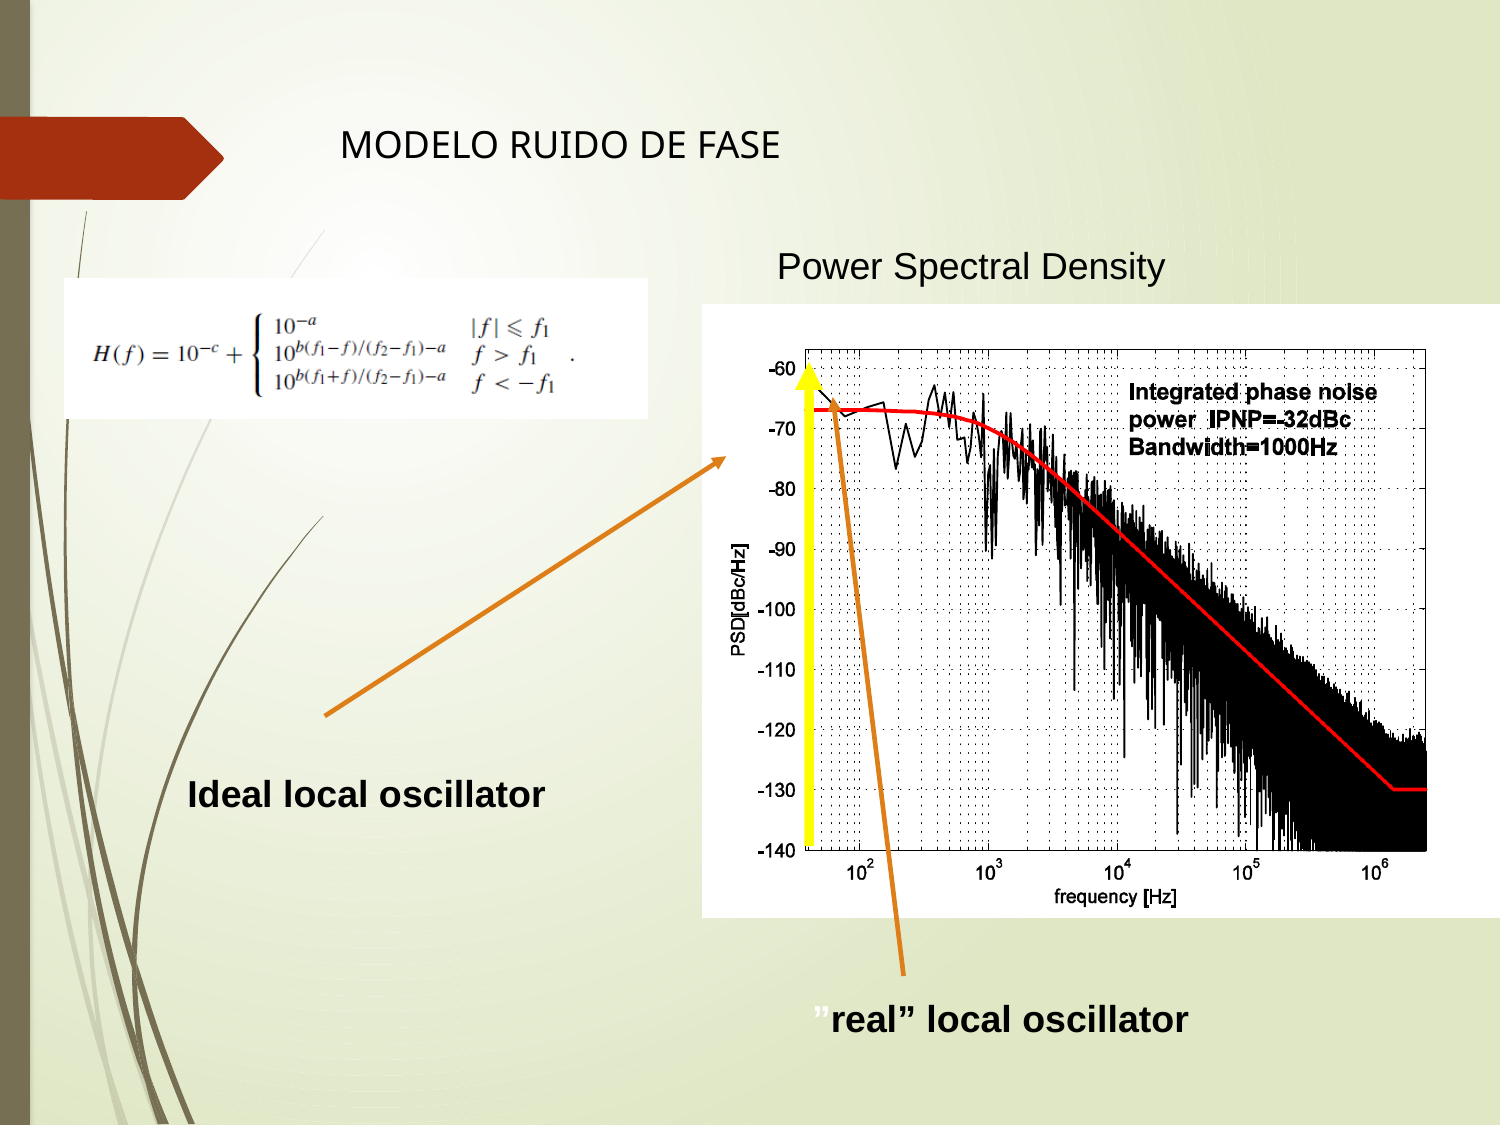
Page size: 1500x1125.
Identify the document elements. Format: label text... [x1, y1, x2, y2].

text_box MODELO RUIDO DE FASE [324, 113, 1081, 174]
text_box Ideal local oscillator [172, 762, 561, 822]
text_box ”real” local oscillator [797, 987, 1205, 1048]
text_box Power Spectral Density [762, 234, 1202, 295]
picture [64, 278, 648, 419]
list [701, 303, 1500, 918]
